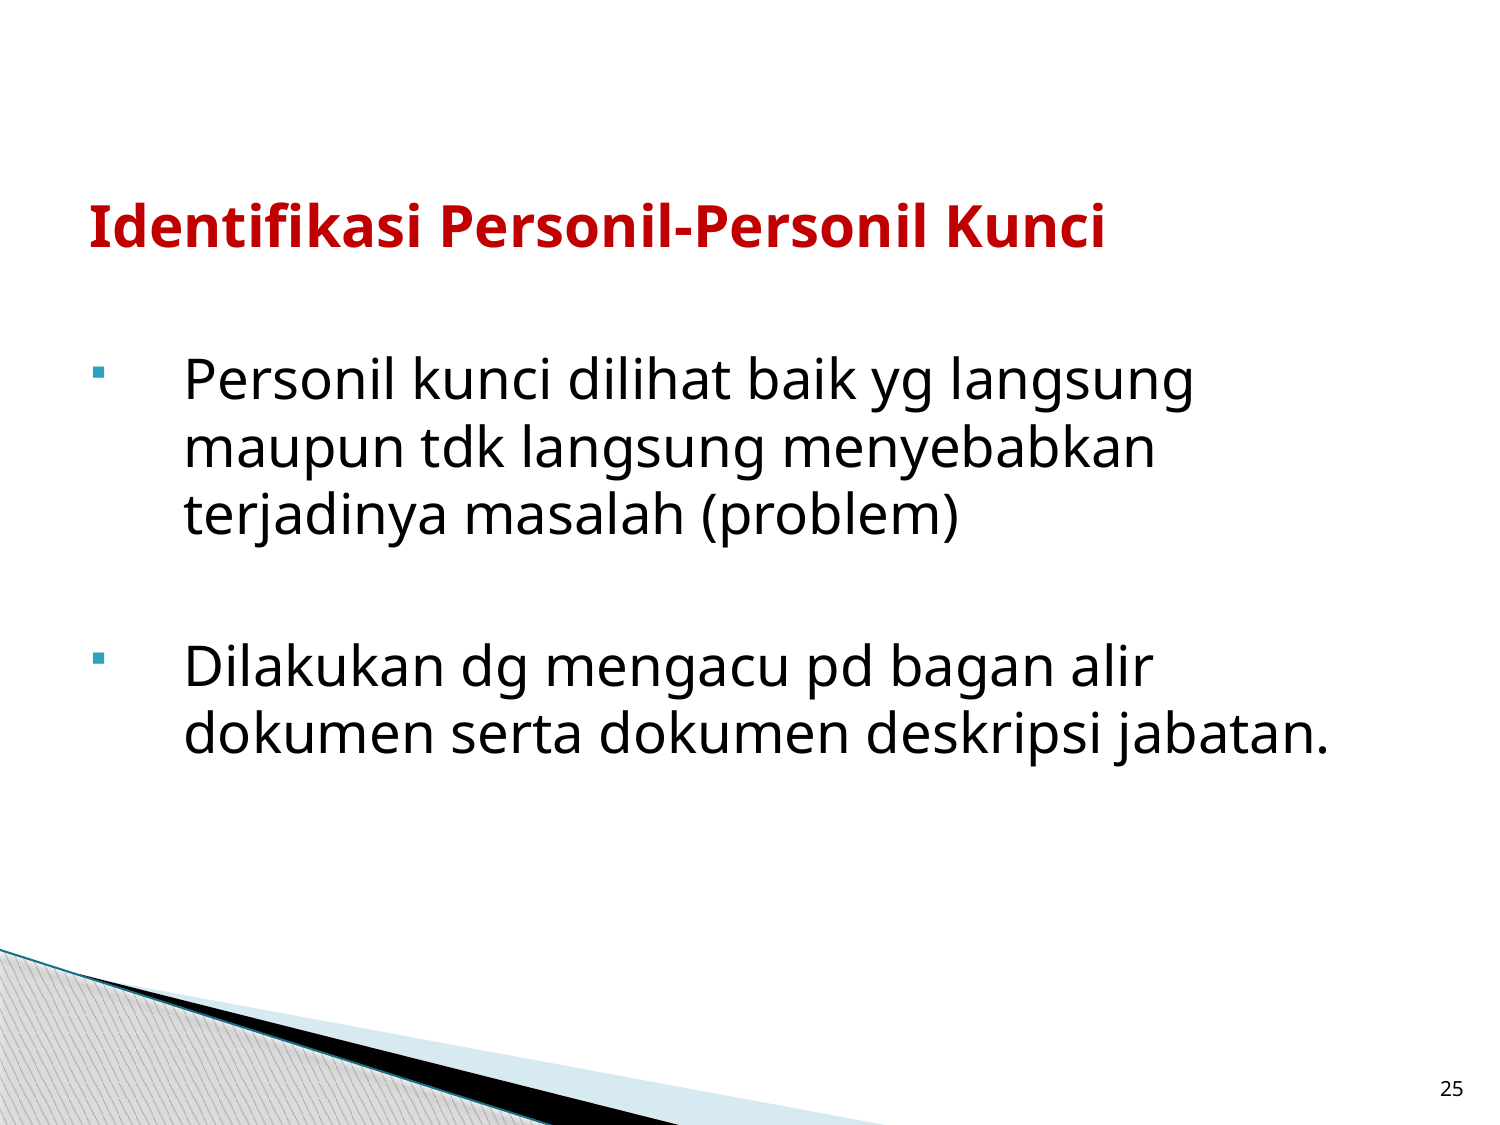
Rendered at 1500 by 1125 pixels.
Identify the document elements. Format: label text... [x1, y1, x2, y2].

list Identifikasi Personil-Personil Kunci Personil kunci dilihat baik yg langsung maupun tdk langsung menyebabkan terjadinya masalah (problem) Dilakukan dg mengacu pd bagan alir dokumen serta dokumen deskripsi jabatan. [75, 182, 1425, 825]
slide_number 25 [1418, 1051, 1479, 1112]
